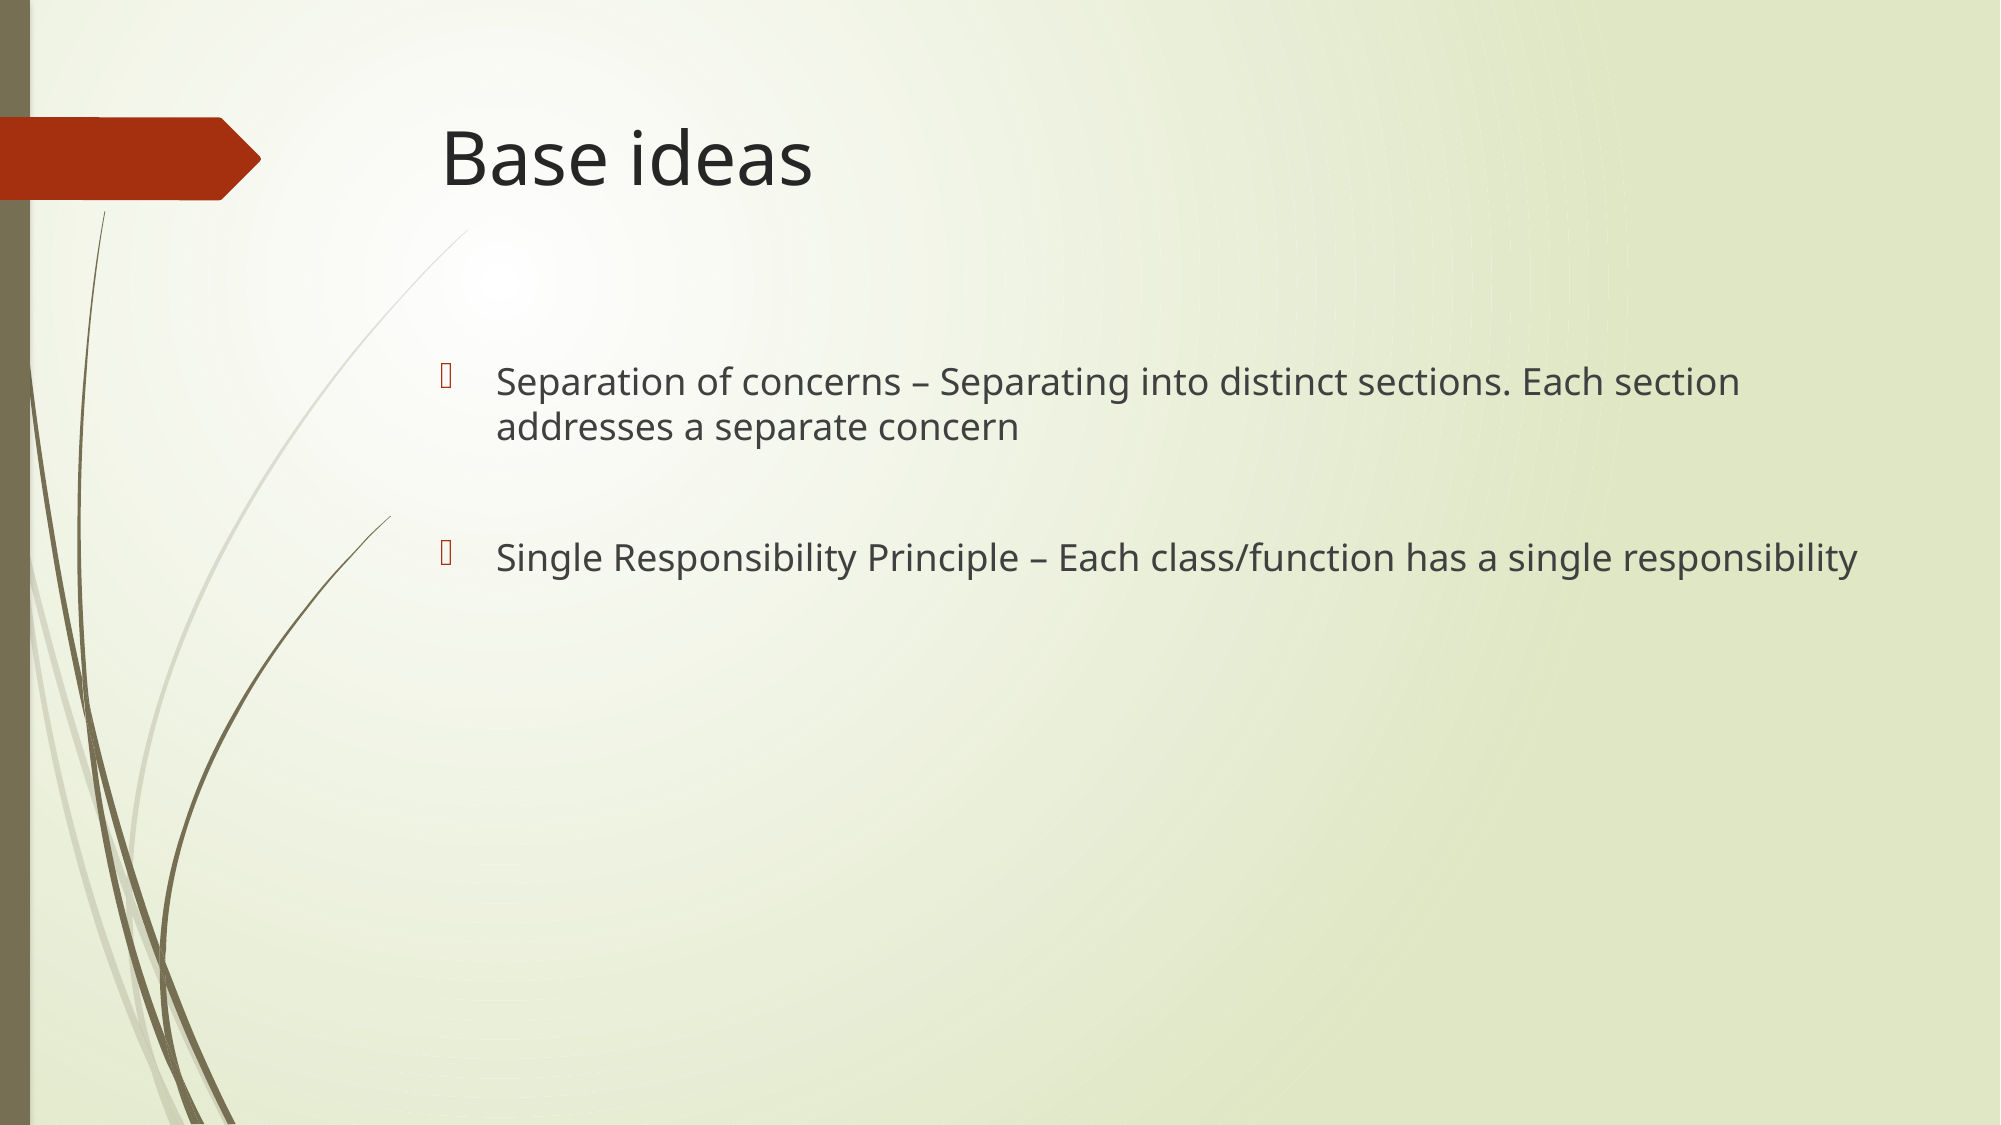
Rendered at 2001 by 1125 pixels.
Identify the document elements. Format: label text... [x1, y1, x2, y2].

list Separation of concerns – Separating into distinct sections. Each section addresses a separate concern Single Responsibility Principle – Each class/function has a single responsibility [424, 350, 1888, 970]
title Base ideas [425, 102, 1888, 313]
